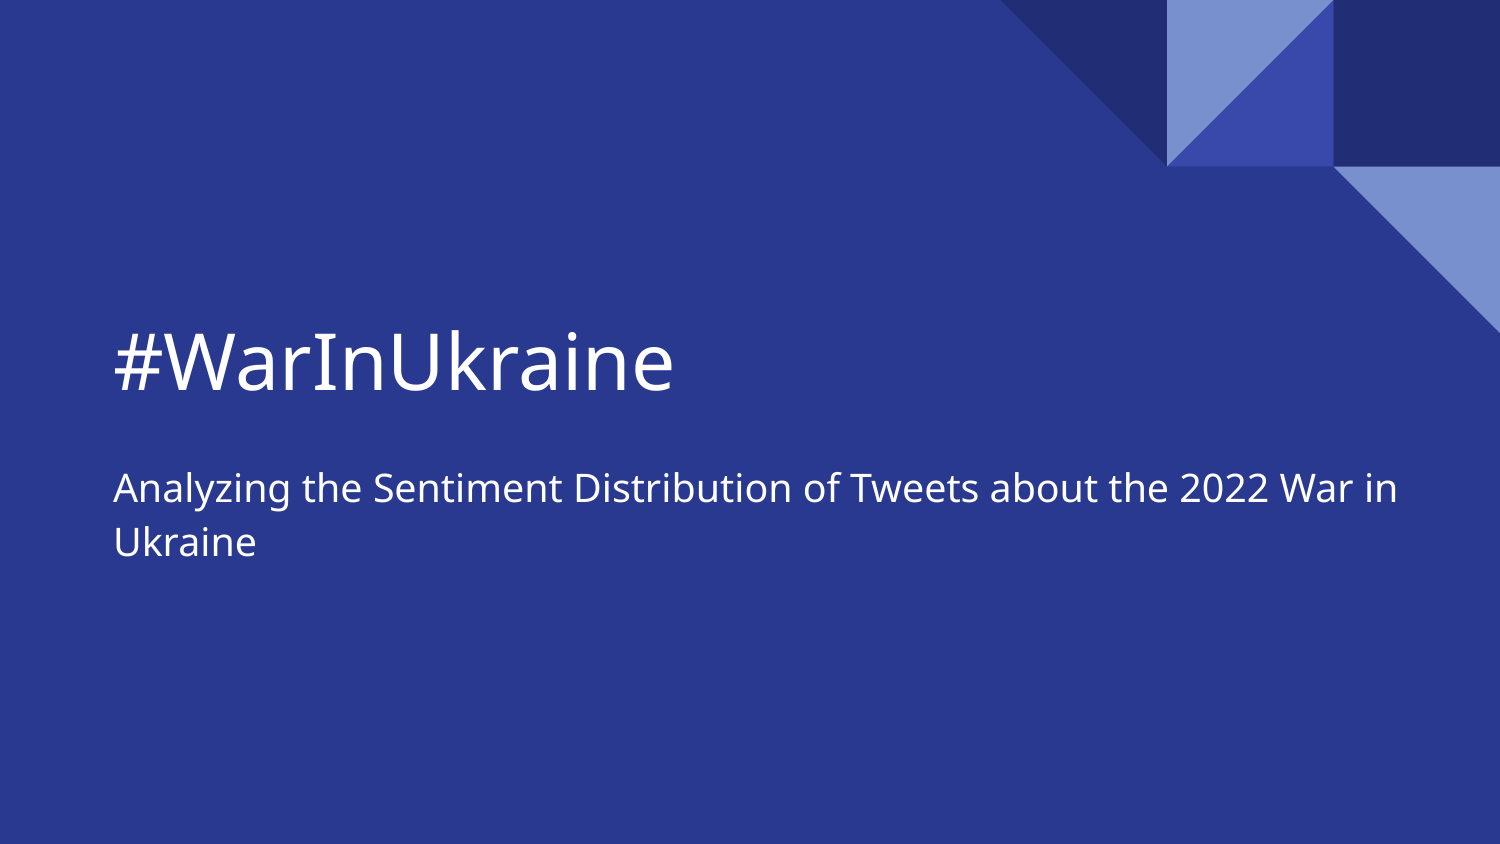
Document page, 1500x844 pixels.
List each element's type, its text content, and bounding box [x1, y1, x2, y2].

title #WarInUkraine [98, 291, 1447, 429]
subtitle Analyzing the Sentiment Distribution of Tweets about the 2022 War in Ukraine [98, 445, 1447, 584]
